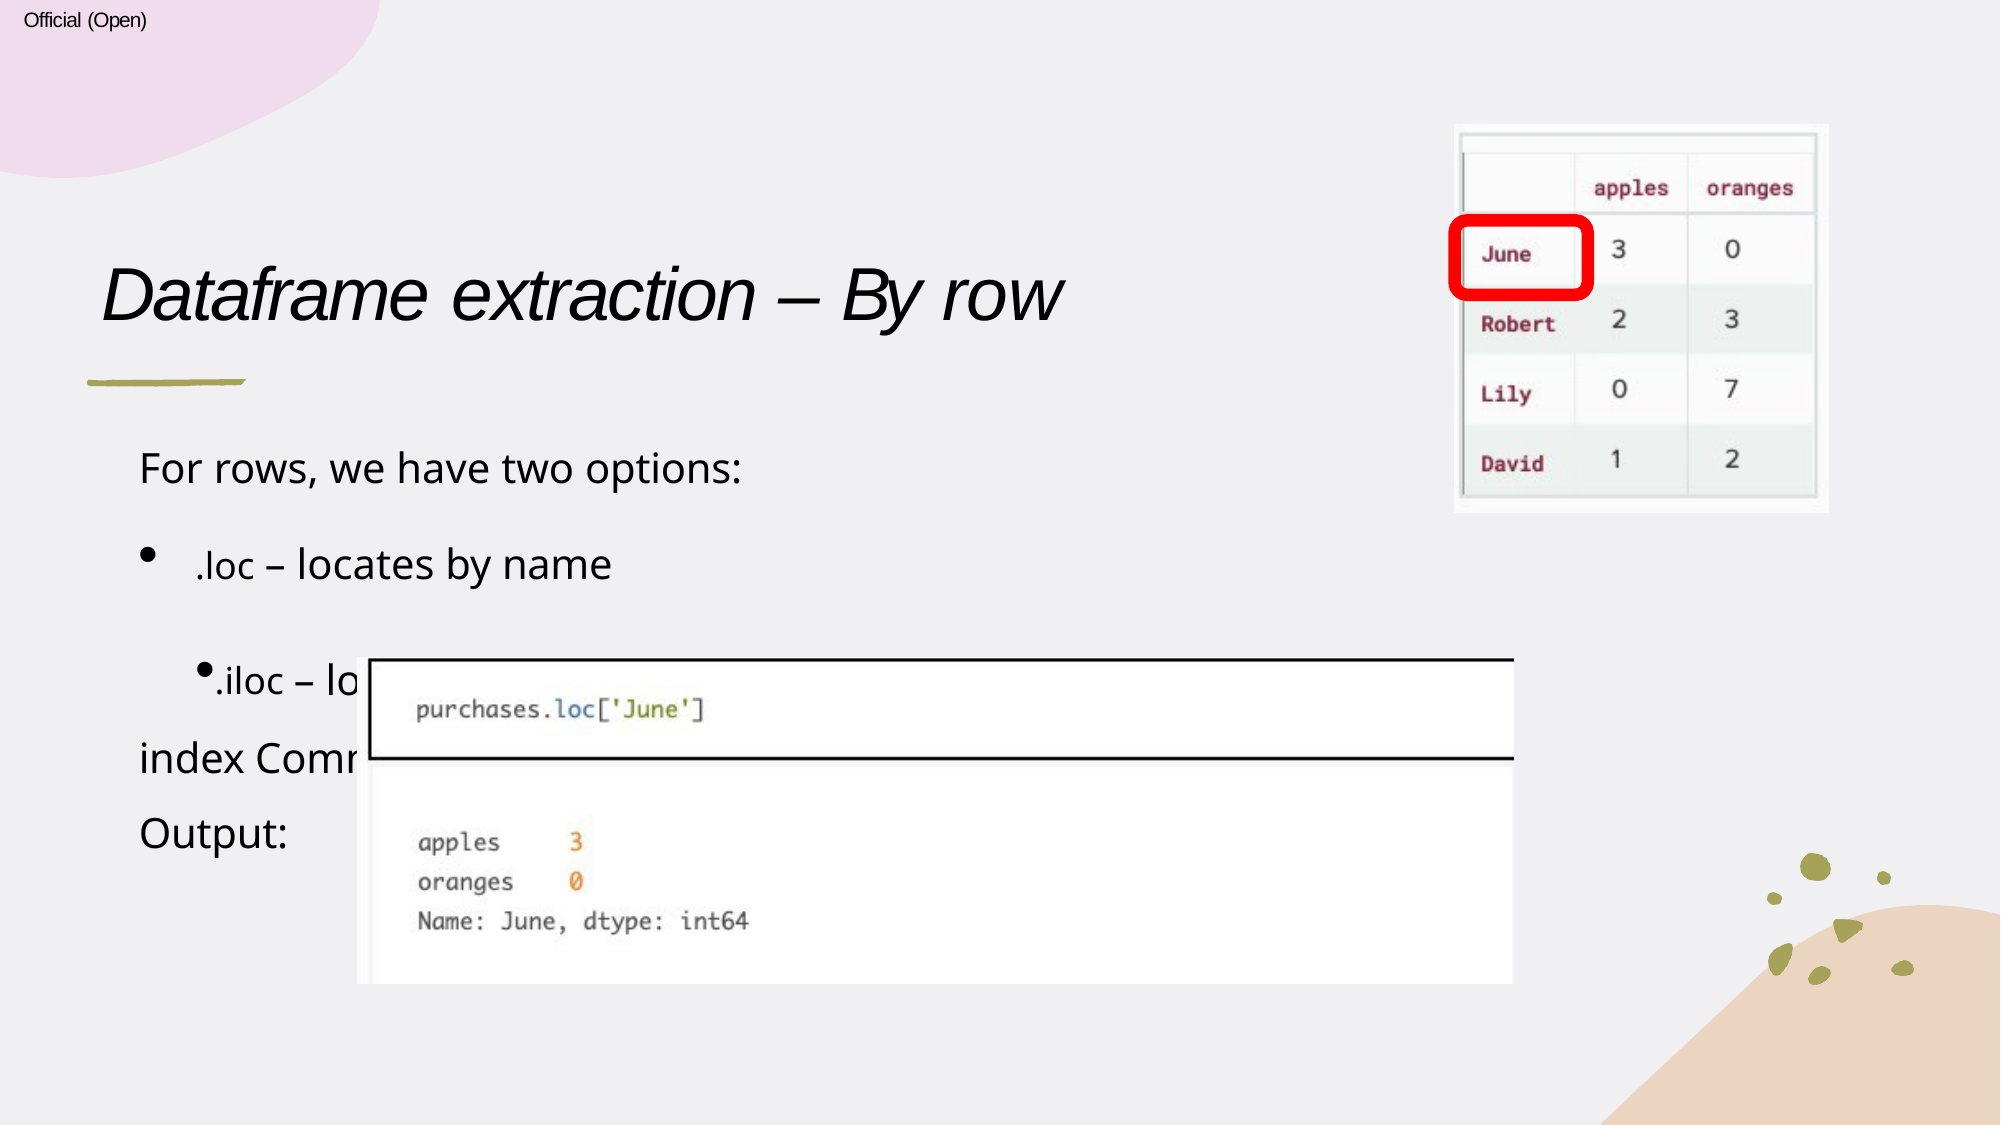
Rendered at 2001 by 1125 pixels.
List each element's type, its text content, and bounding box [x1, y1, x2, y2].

picture [1877, 871, 1891, 885]
picture [1767, 892, 1782, 905]
picture [1833, 919, 1863, 943]
picture [1808, 966, 1831, 985]
text_box Official (Open) [21, 5, 149, 33]
picture [1800, 853, 1831, 881]
title Dataframe extraction – By row [99, 242, 1349, 433]
picture [1768, 943, 1793, 976]
text_box For rows, we have two options: .loc – locates by name .iloc – locates by numerical index Command: Output: [136, 417, 811, 857]
picture [1891, 960, 1914, 976]
text_box [87, 379, 99, 387]
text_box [1448, 123, 1829, 513]
picture [356, 657, 1515, 984]
